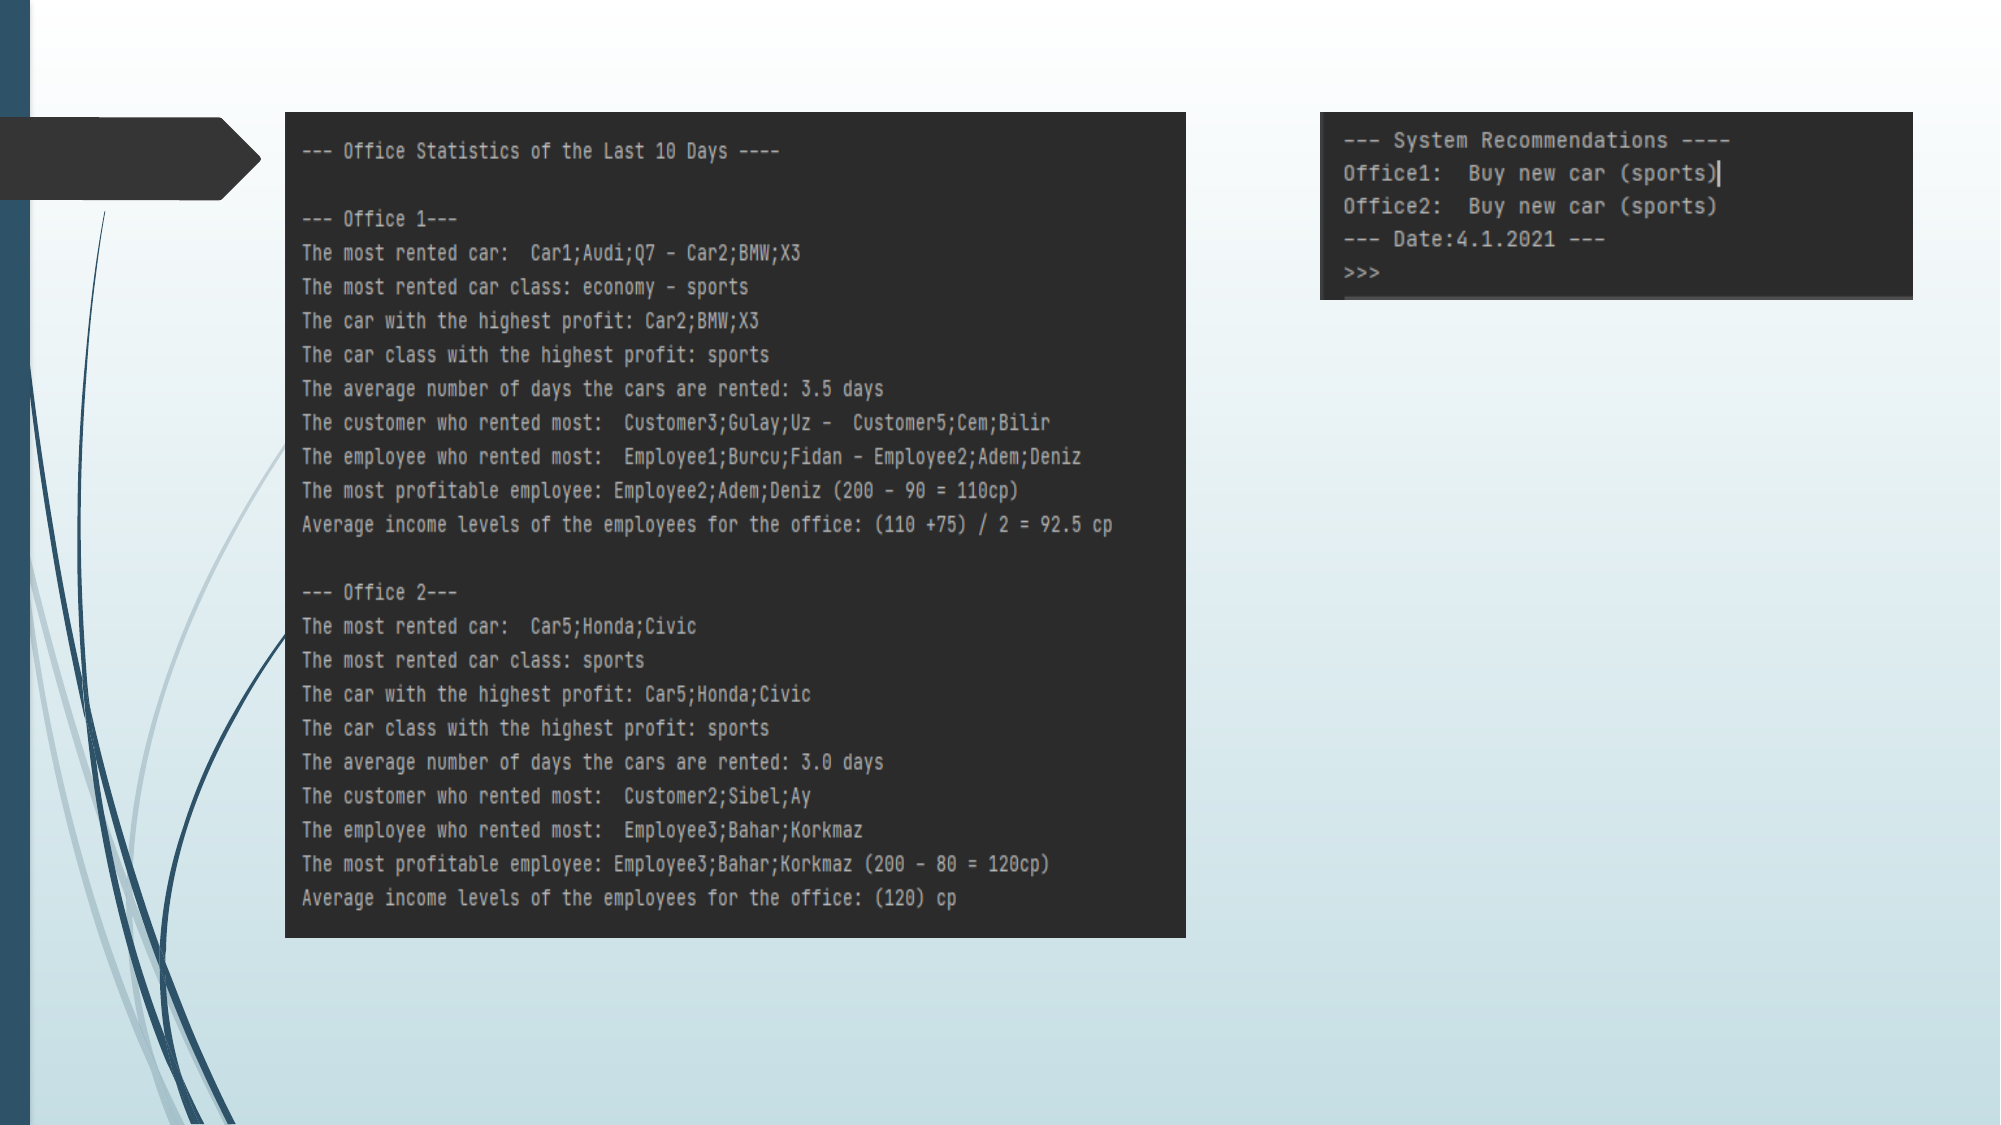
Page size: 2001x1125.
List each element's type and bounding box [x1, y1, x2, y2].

list [284, 112, 1186, 939]
picture [1320, 112, 1914, 301]
